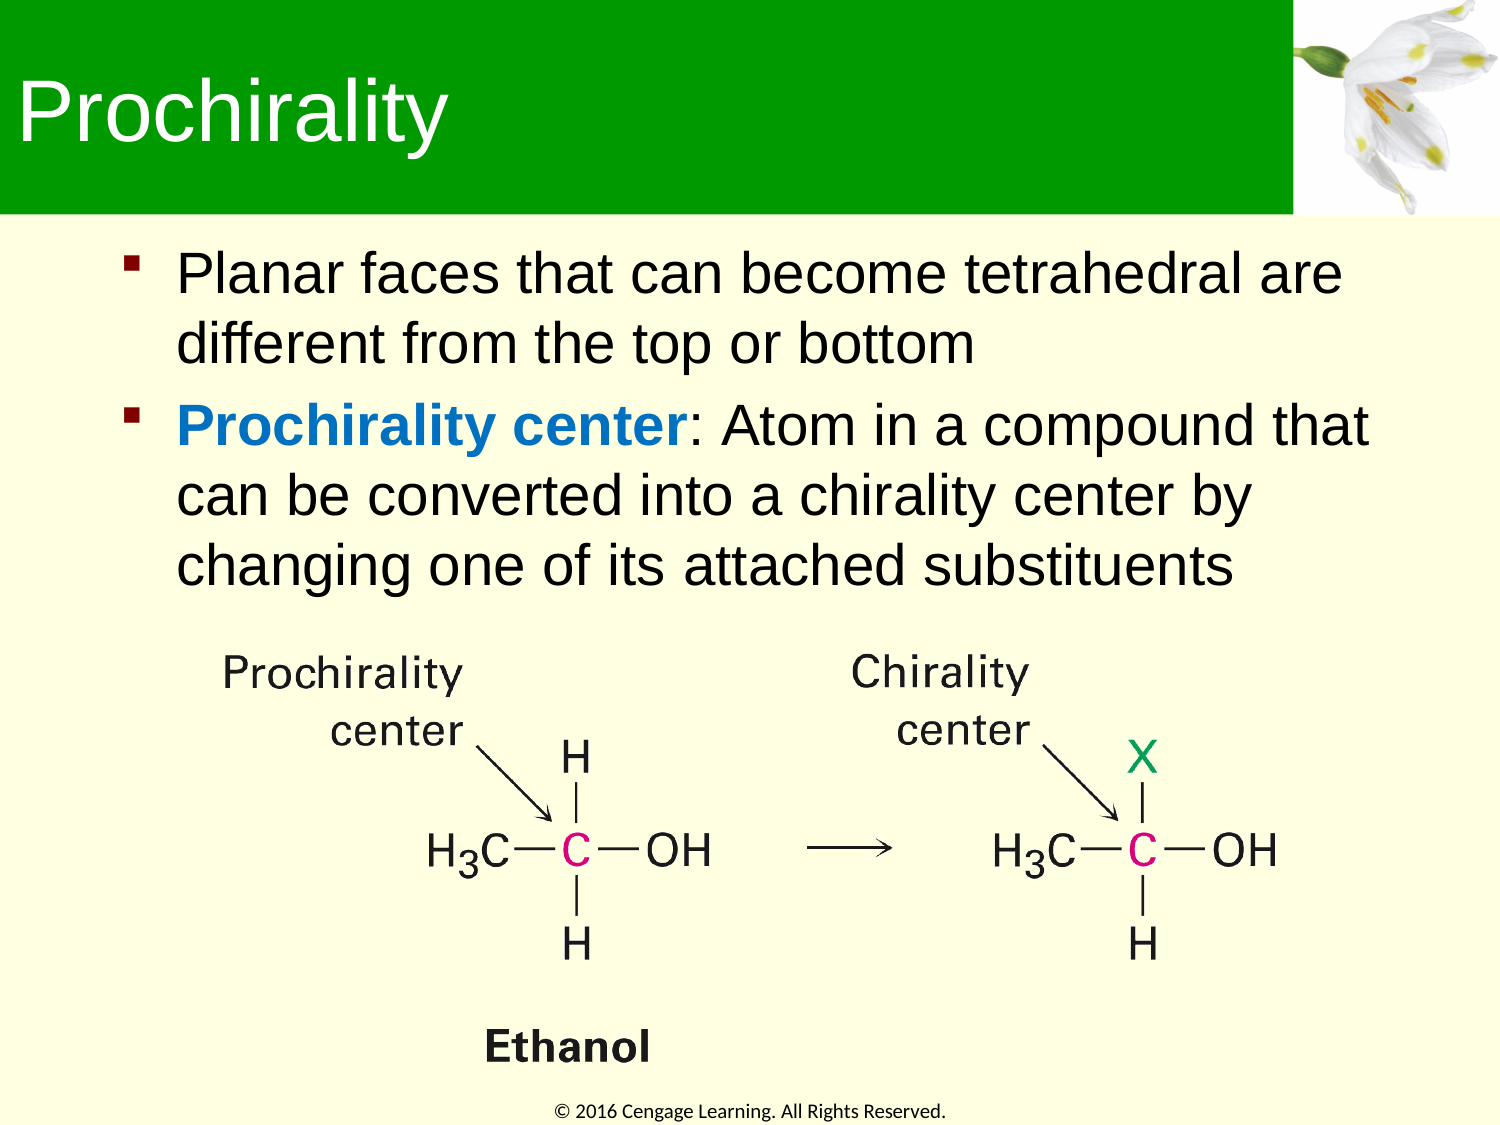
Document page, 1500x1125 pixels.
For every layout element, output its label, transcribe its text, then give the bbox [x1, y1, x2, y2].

picture [220, 649, 1280, 1073]
title Prochirality [0, 0, 1288, 213]
list Planar faces that can become tetrahedral are different from the top or bottom Prochirality center: Atom in a compound that can be converted into a chirality center by changing one of its attached substituents [103, 227, 1450, 1065]
picture [1293, 0, 1500, 215]
